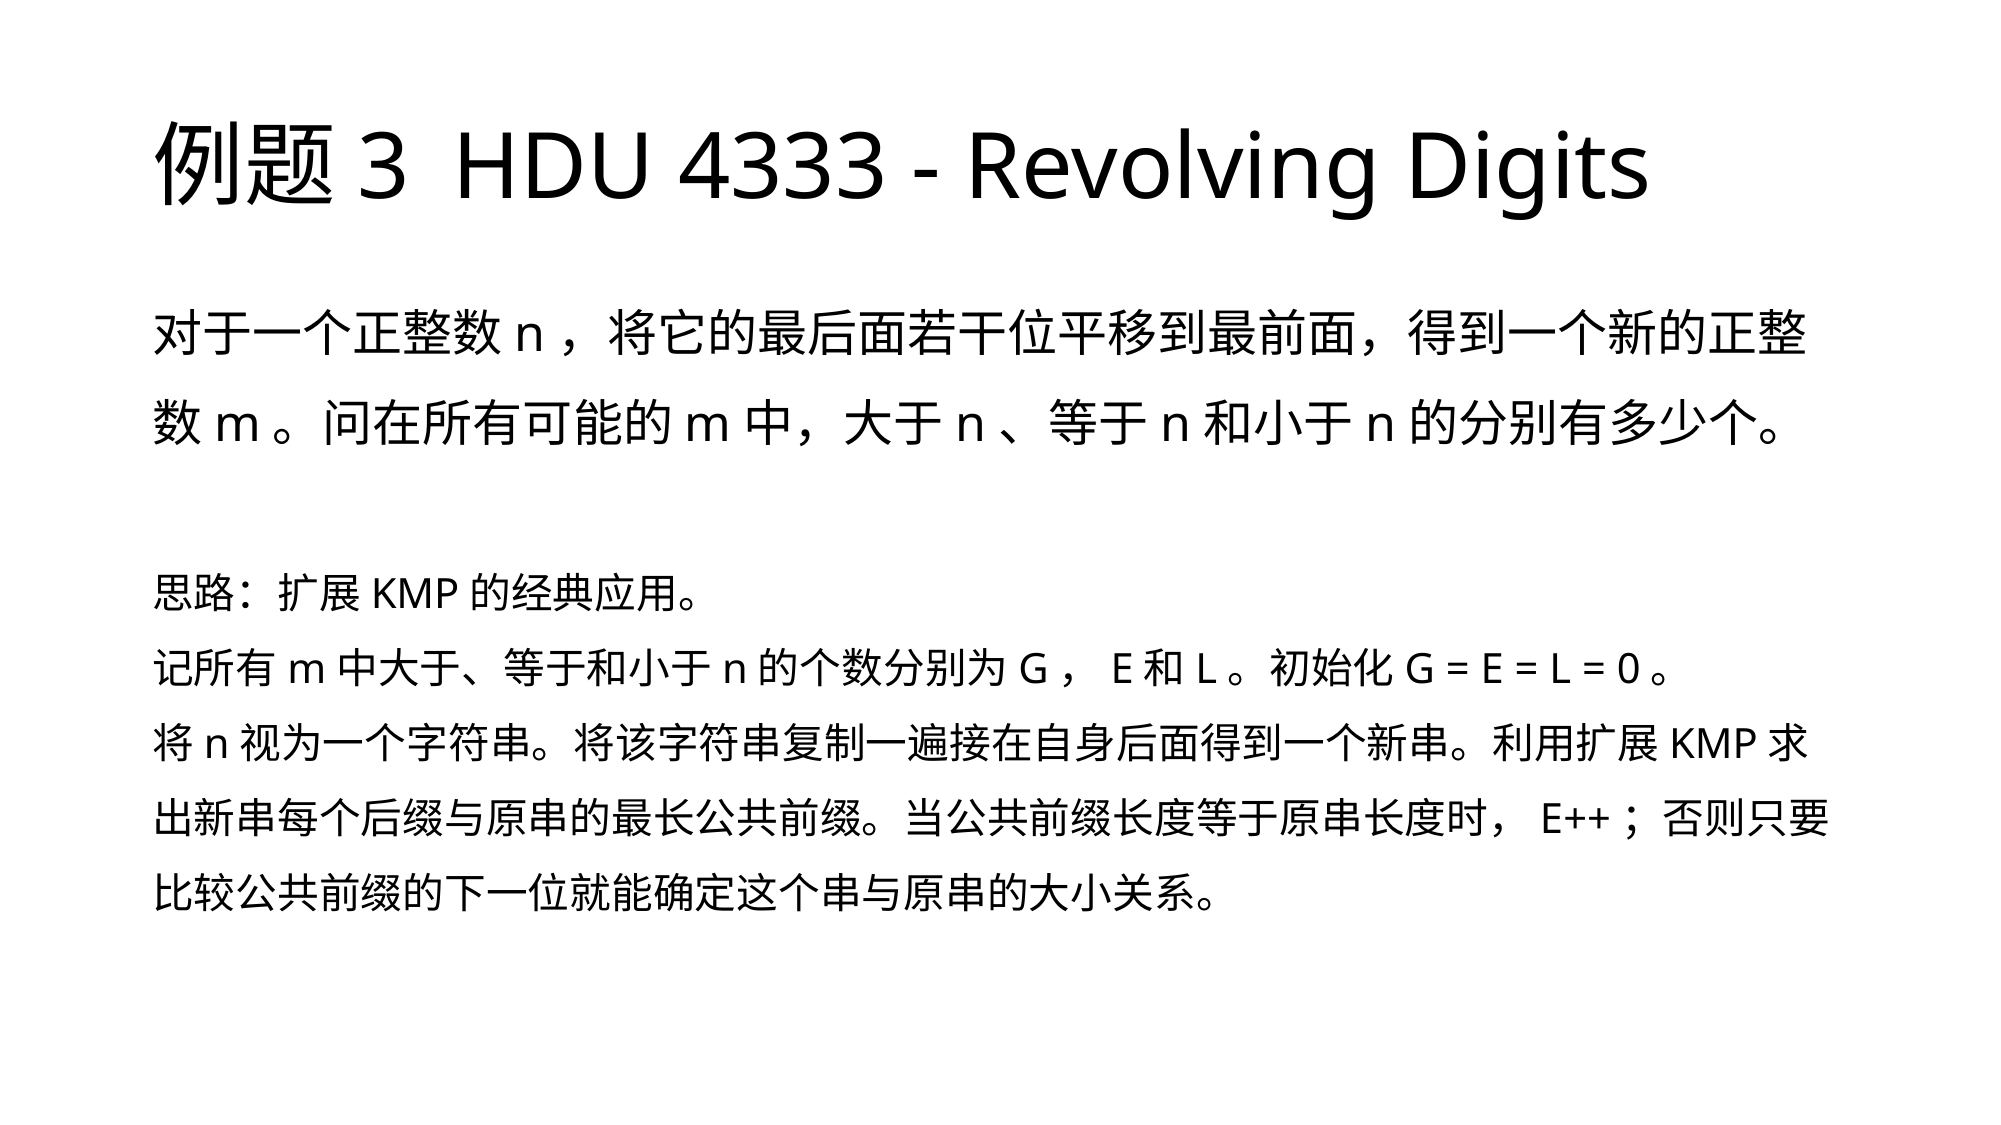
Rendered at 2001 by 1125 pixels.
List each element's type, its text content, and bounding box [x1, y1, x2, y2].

text_box 对于一个正整数n，将它的最后面若干位平移到最前面，得到一个新的正整数m。问在所有可能的m中，大于n、等于n和小于n的分别有多少个。 思路：扩展KMP的经典应用。 记所有m中大于、等于和小于n的个数分别为G，E和L。初始化G = E = L = 0。 将n视为一个字符串。将该字符串复制一遍接在自身后面得到一个新串。利用扩展KMP求出新串每个后缀与原串的最长公共前缀。当公共前缀长度等于原串长度时，E++；否则只要比较公共前缀的下一位就能确定这个串与原串的大小关系。 [137, 263, 1863, 924]
title 例题3 HDU 4333 - Revolving Digits [137, 59, 1863, 263]
